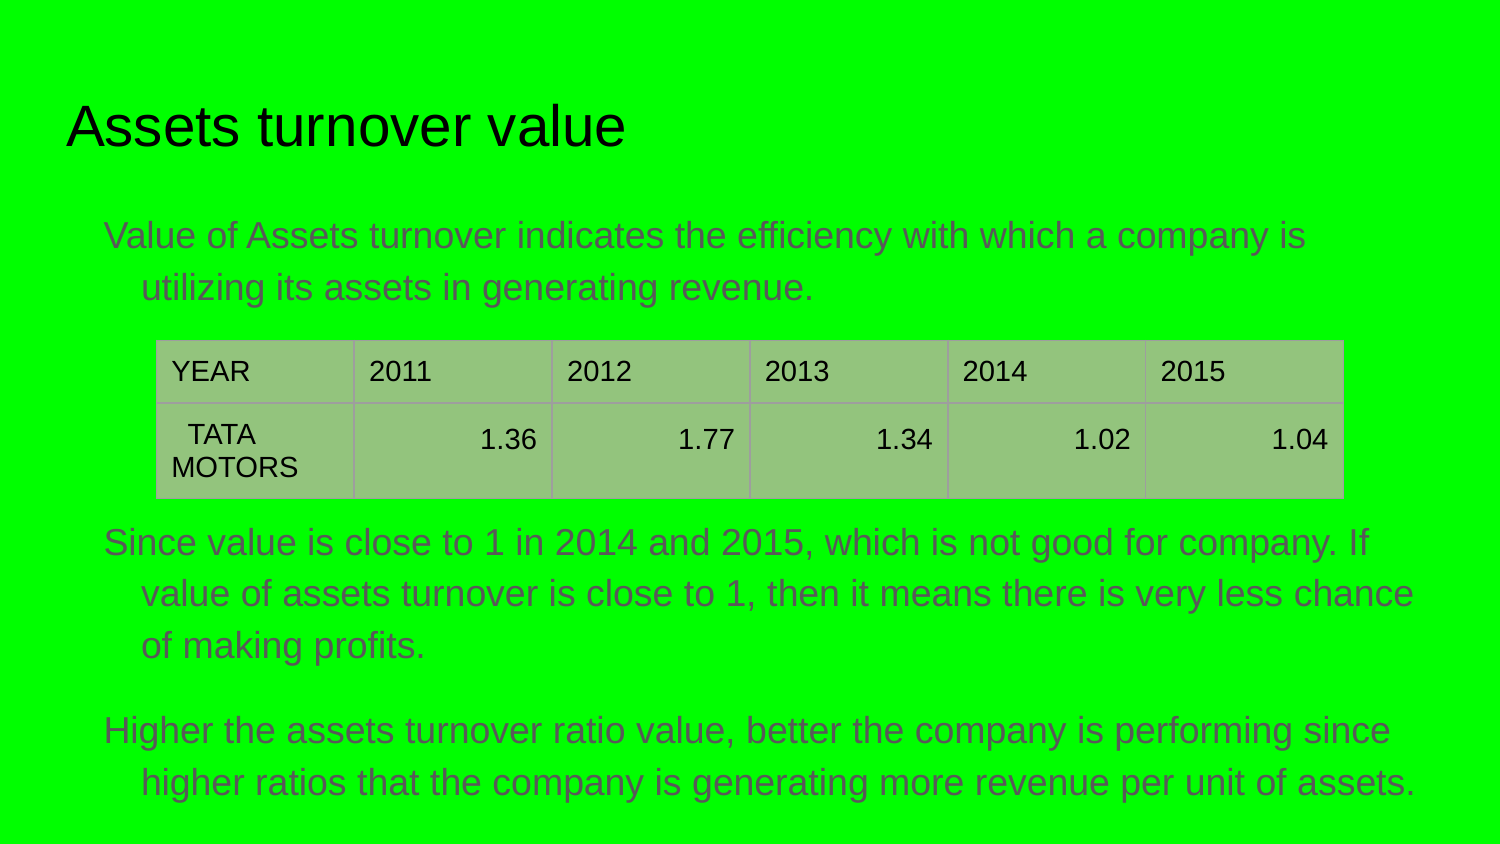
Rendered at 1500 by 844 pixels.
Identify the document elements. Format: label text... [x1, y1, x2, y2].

title Assets turnover value [51, 72, 1449, 167]
table_cell 1.36 [355, 404, 551, 498]
list Value of Assets turnover indicates the efficiency with which a company is utilizing its assets in generating revenue. Since value is close to 1 in 2014 and 2015, which is not good for company. If value of assets turnover is close to 1, then it means there is very less chance of making profits. Higher the assets turnover ratio value, better the company is performing since higher ratios that the company is generating more revenue per unit of assets. [51, 189, 1449, 844]
table_header 2011 [355, 341, 551, 402]
table_header 2014 [949, 341, 1145, 402]
table_header YEAR [157, 341, 353, 402]
table_cell 1.02 [949, 404, 1145, 498]
table_cell 1.77 [553, 404, 749, 498]
table_header 2012 [553, 341, 749, 402]
table_cell TATA MOTORS [157, 404, 353, 498]
table_cell 1.04 [1146, 404, 1343, 498]
table_cell 1.34 [751, 404, 947, 498]
table_header 2015 [1146, 341, 1343, 402]
table_header 2013 [751, 341, 947, 402]
